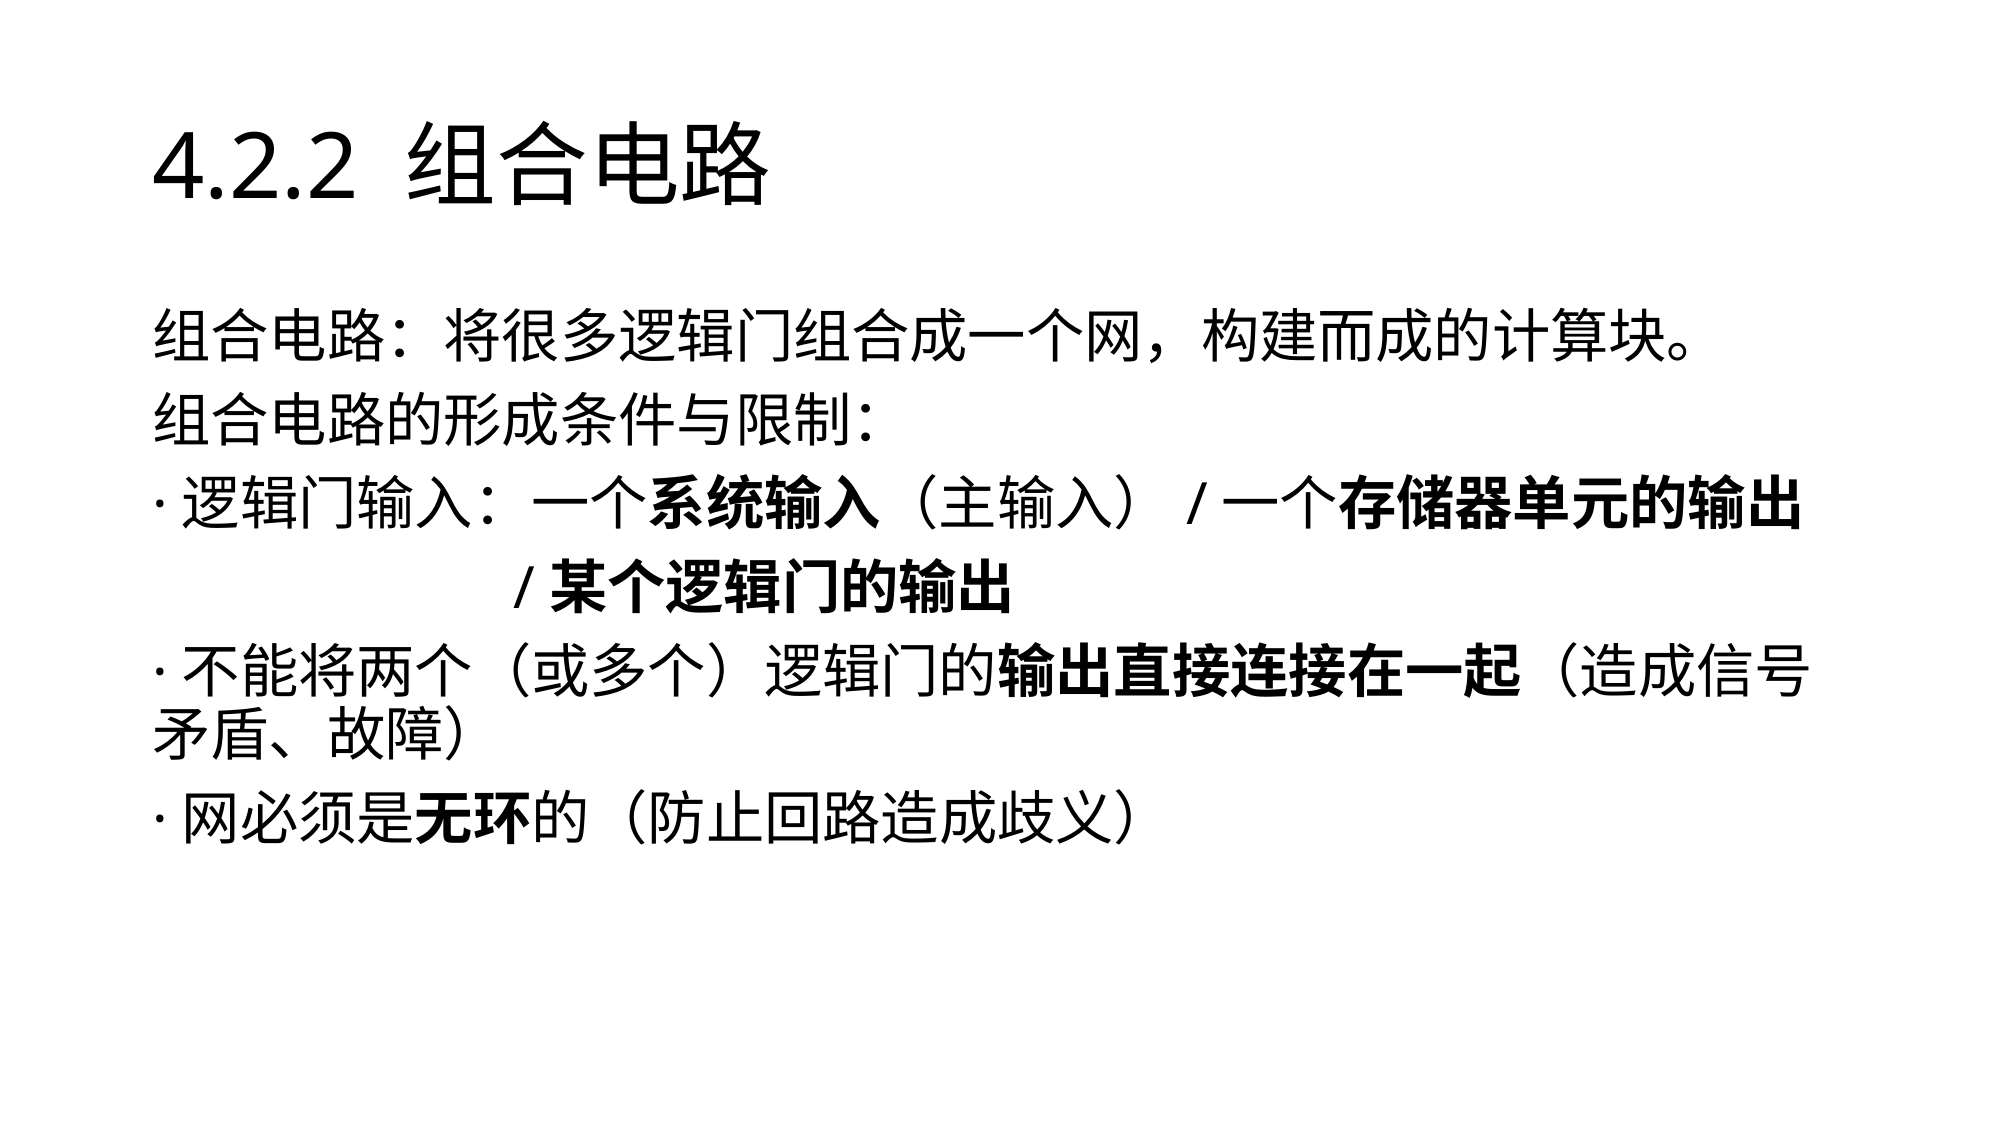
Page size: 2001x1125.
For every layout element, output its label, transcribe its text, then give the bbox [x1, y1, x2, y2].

title 4.2.2 组合电路 [137, 59, 1863, 278]
list 组合电路：将很多逻辑门组合成一个网，构建而成的计算块。 组合电路的形成条件与限制： ·逻辑门输入：一个系统输入（主输入）/一个存储器单元的输出 /某个逻辑门的输出 ·不能将两个（或多个）逻辑门的输出直接连接在一起（造成信号矛盾、故障） ·网必须是无环的（防止回路造成歧义） [137, 299, 1863, 1014]
